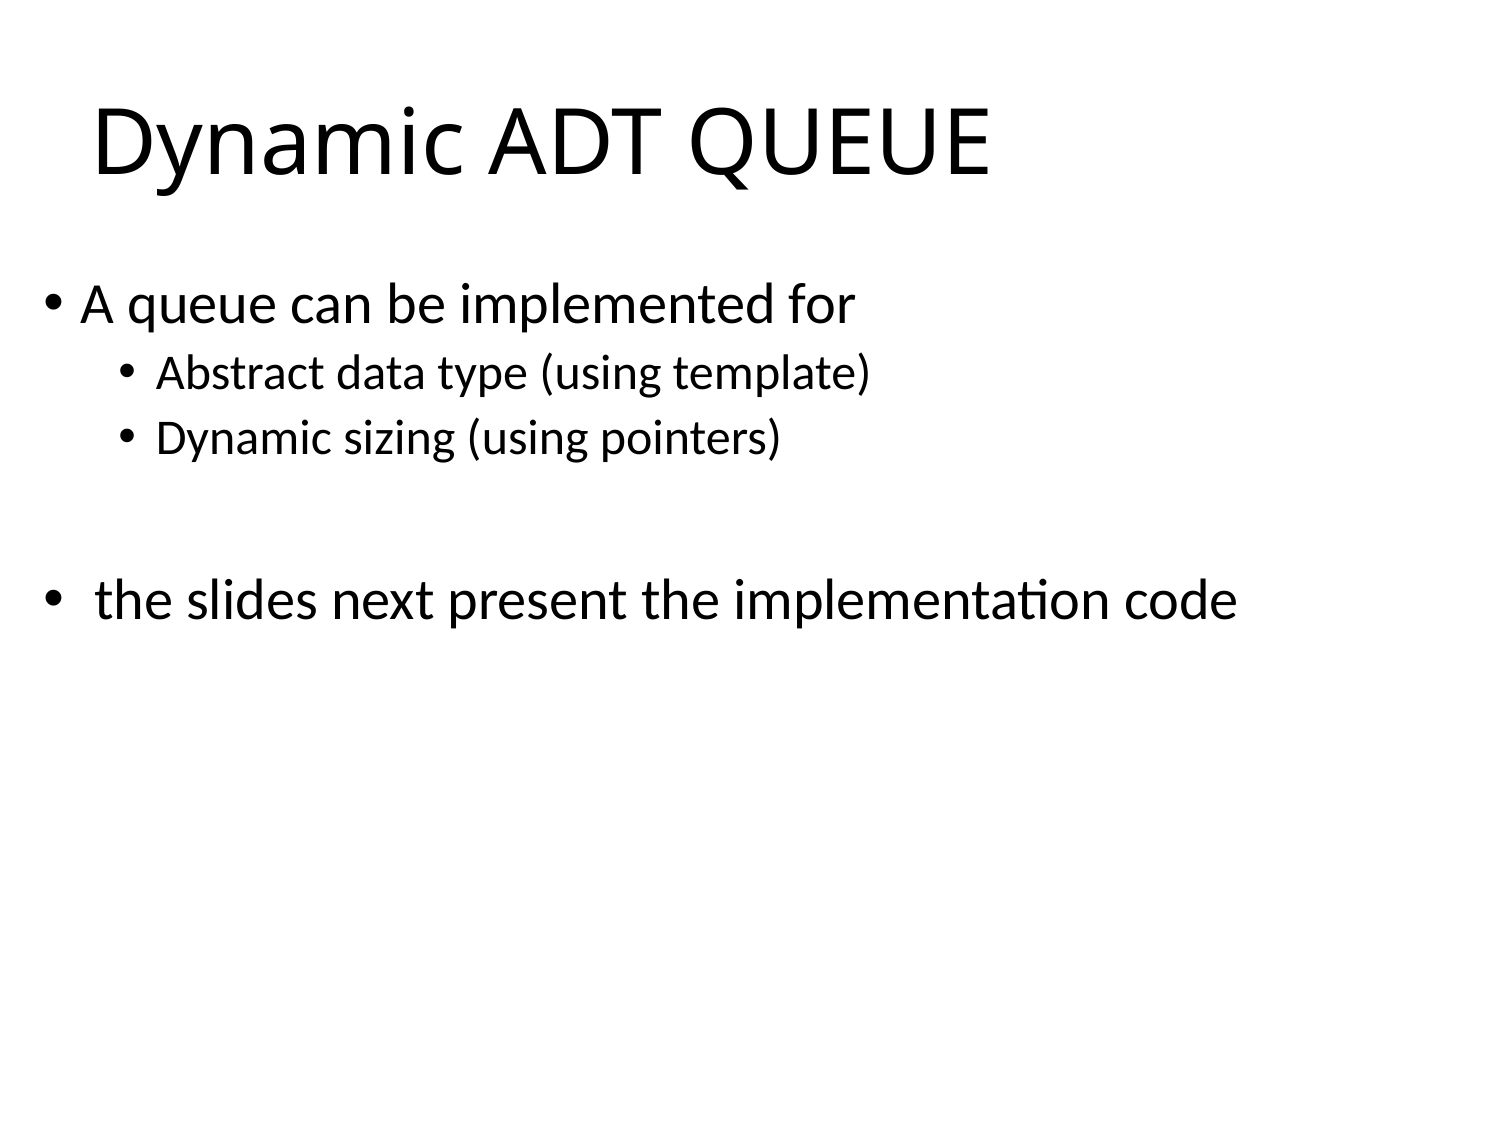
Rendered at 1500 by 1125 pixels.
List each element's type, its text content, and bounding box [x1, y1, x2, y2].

title Dynamic ADT QUEUE [75, 87, 1425, 265]
list A queue can be implemented for Abstract data type (using template) Dynamic sizing (using pointers) the slides next present the implementation code [28, 265, 1472, 1125]
